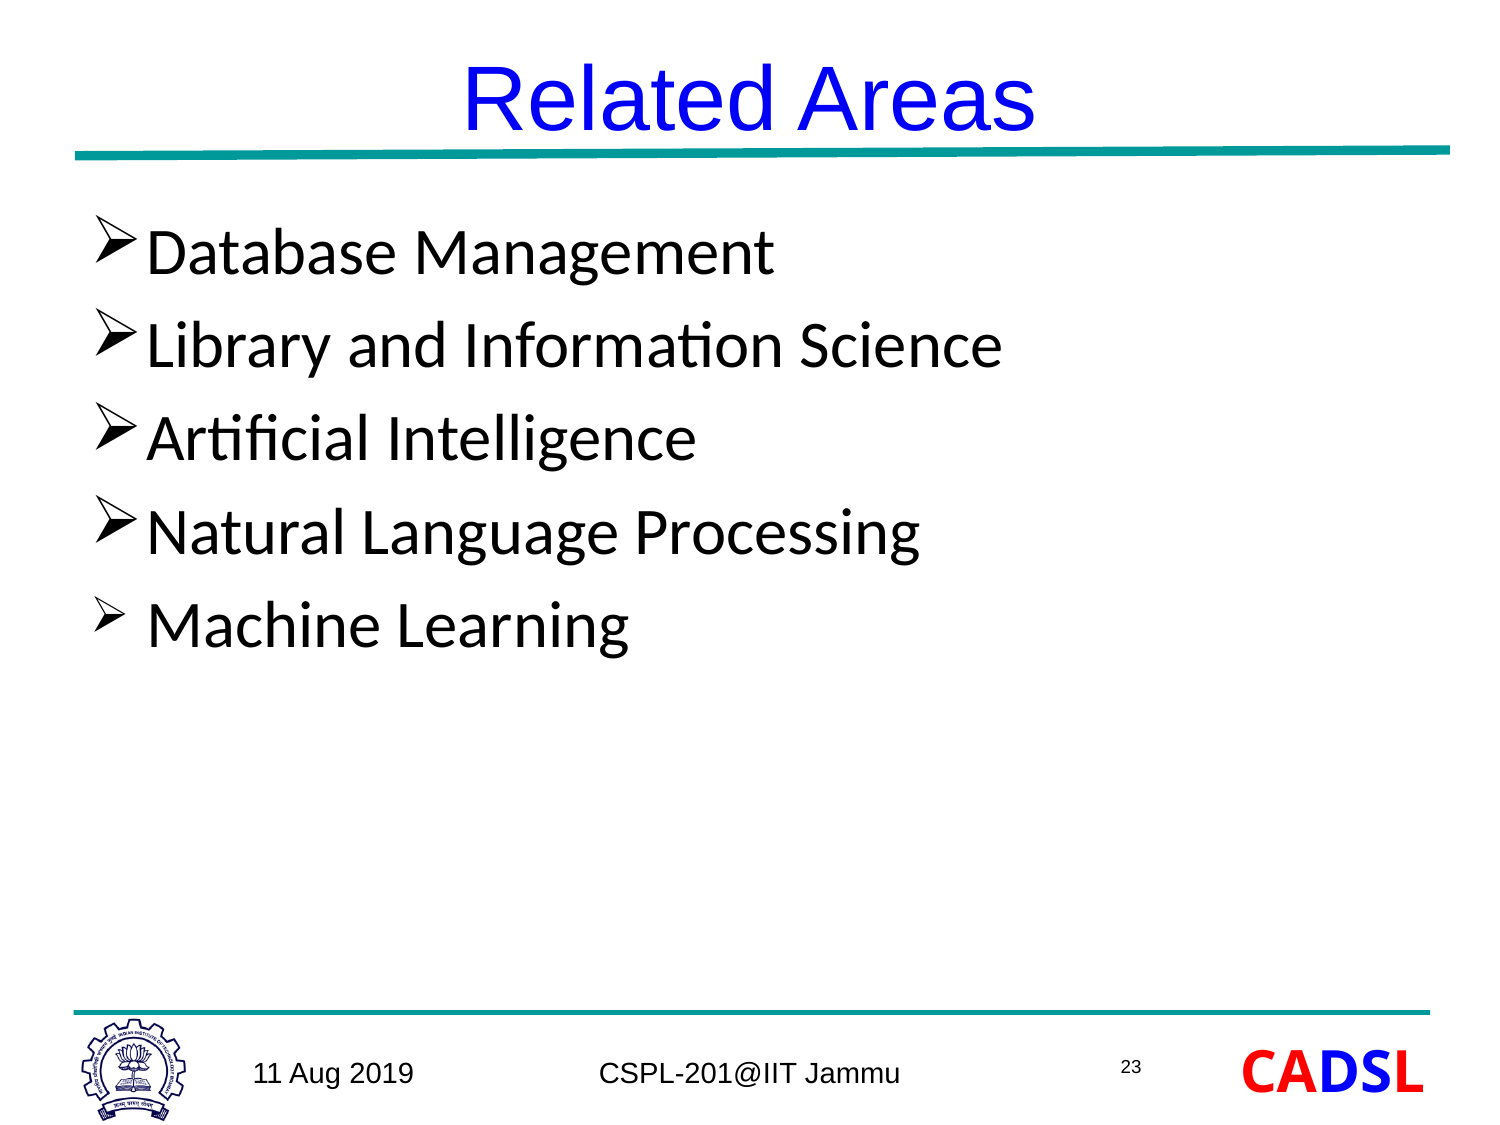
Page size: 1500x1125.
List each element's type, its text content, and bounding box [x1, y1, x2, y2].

footer CSPL-201@IIT Jammu [512, 1046, 988, 1125]
title Related Areas [75, 0, 1425, 188]
list Database Management Library and Information Science Artificial Intelligence Natural Language Processing Machine Learning [75, 200, 1425, 1005]
slide_number 23 [1037, 1046, 1225, 1125]
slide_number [237, 1046, 450, 1125]
picture [75, 1016, 188, 1125]
